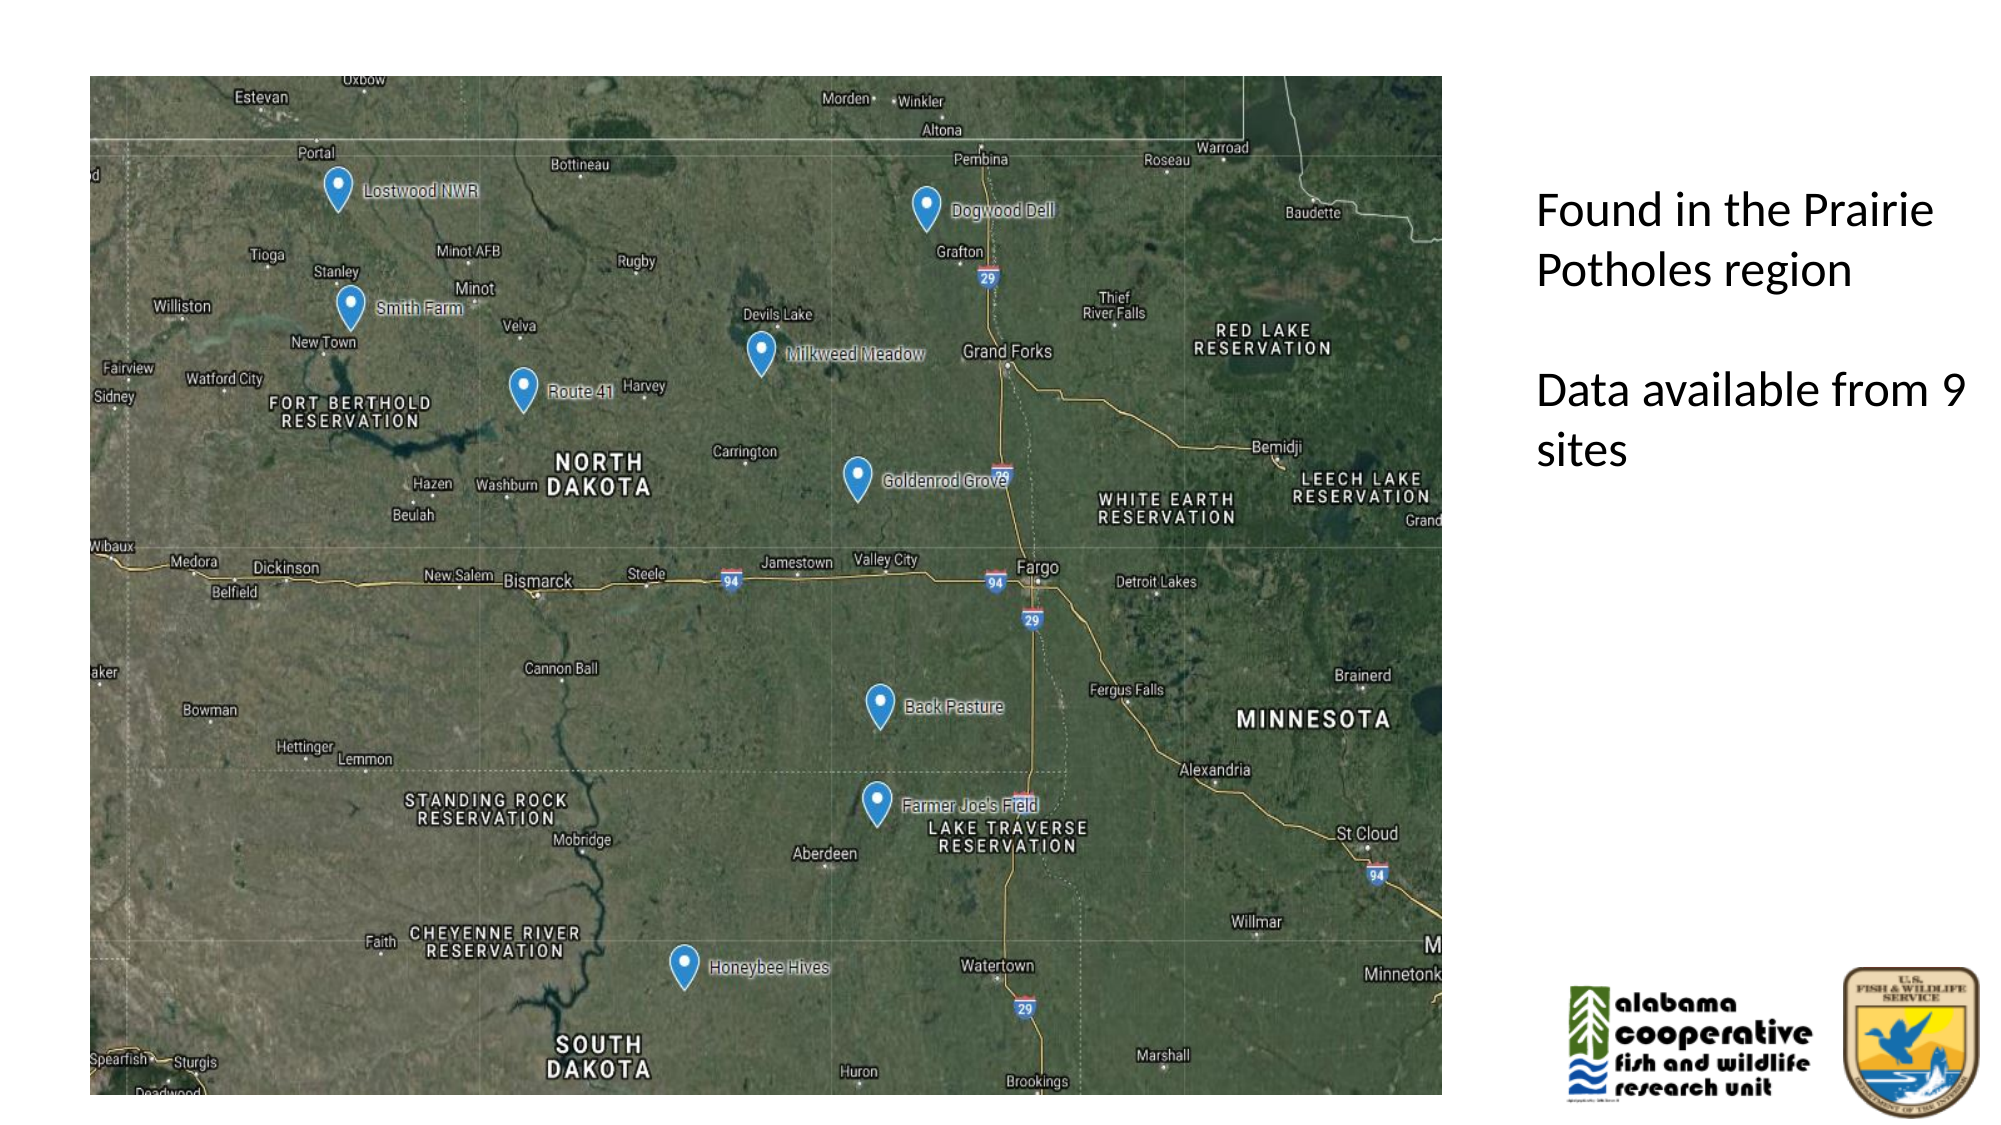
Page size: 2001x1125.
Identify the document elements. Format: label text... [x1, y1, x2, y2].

picture [1842, 966, 1980, 1119]
picture [90, 76, 1442, 1095]
text_box Found in the Prairie Potholes region Data available from 9 sites [1521, 168, 1987, 484]
picture [1551, 973, 1834, 1119]
